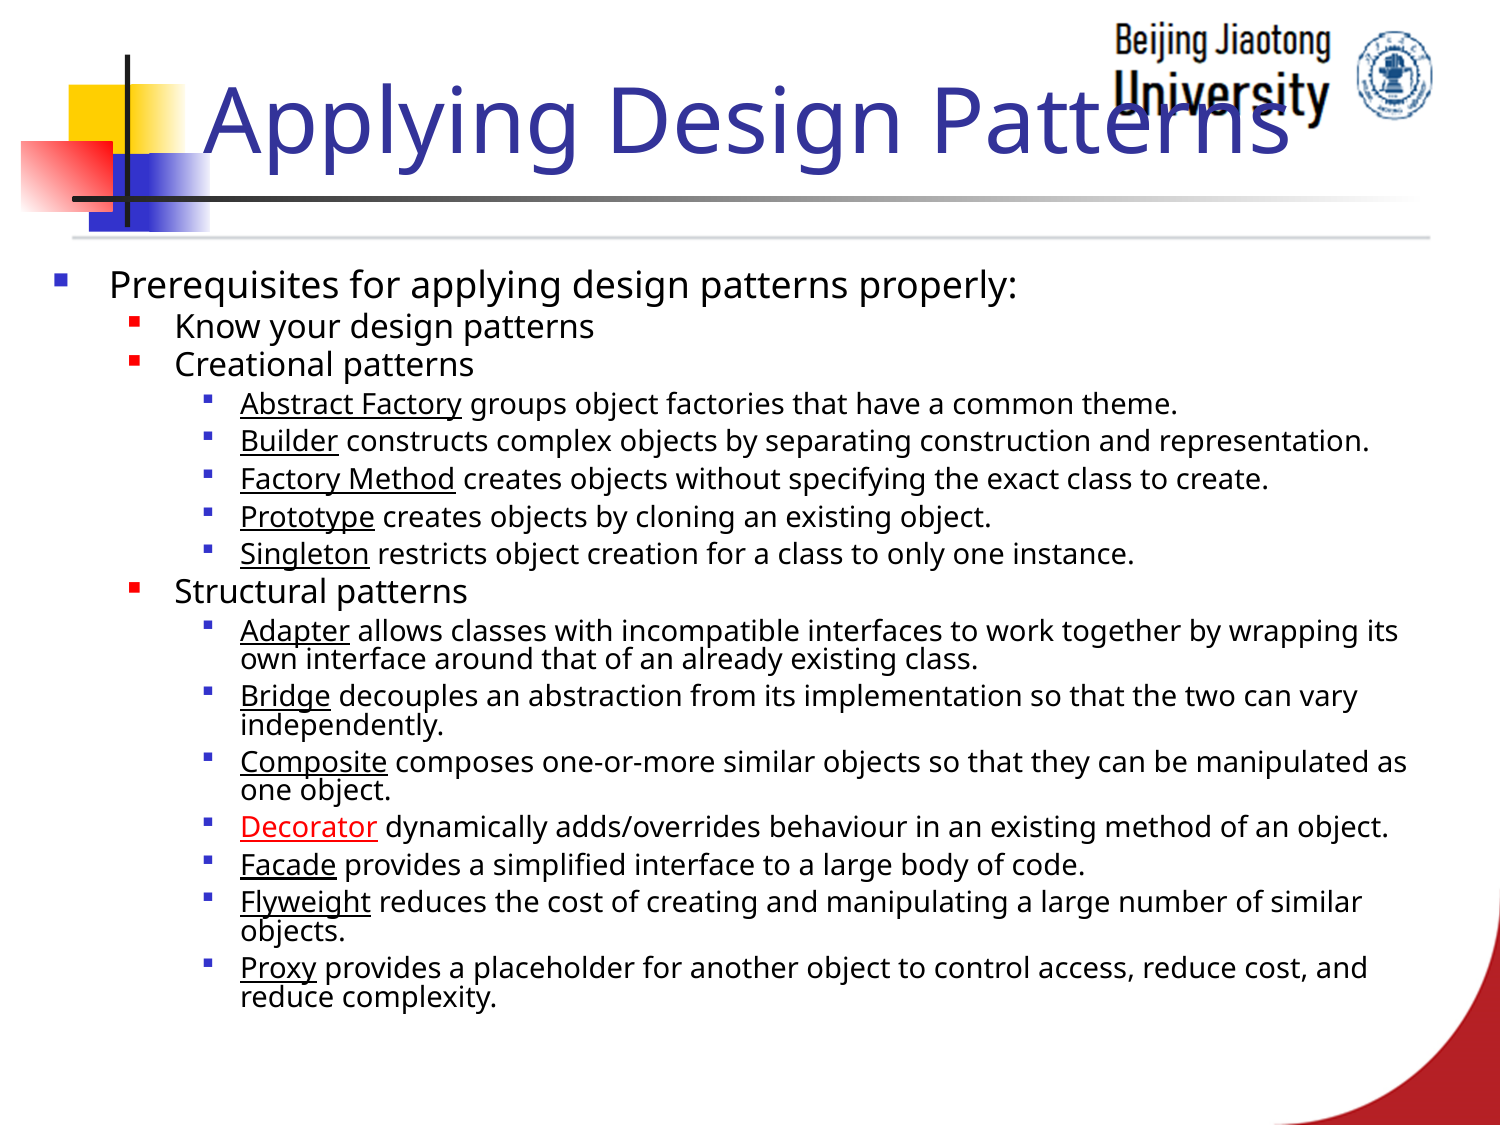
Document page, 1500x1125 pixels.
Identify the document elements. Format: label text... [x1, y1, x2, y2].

picture [0, 0, 1500, 1125]
slide_number [1074, 1024, 1426, 1101]
title Applying Design Patterns [188, 30, 1468, 180]
list Prerequisites for applying design patterns properly: Know your design patterns Creational patterns Abstract Factory groups object factories that have a common theme. Builder constructs complex objects by separating construction and representation. Factory Method creates objects without specifying the exact class to create. Prototype creates objects by cloning an existing object. Singleton restricts object creation for a class to only one instance. Structural patterns Adapter allows classes with incompatible interfaces to work together by wrapping its own interface around that of an already existing class. Bridge decouples an abstraction from its implementation so that the two can vary independently. Composite composes one-or-more similar objects so that they can be manipulated as one object. Decorator dynamically adds/overrides behaviour in an existing method of an object. Facade provides a simplified interface to a large body of code. Flyweight reduces the cost of creating and manipulating a large number of similar objects. Proxy provides a placeholder for another object to control access, reduce cost, and reduce complexity. [37, 262, 1463, 1053]
